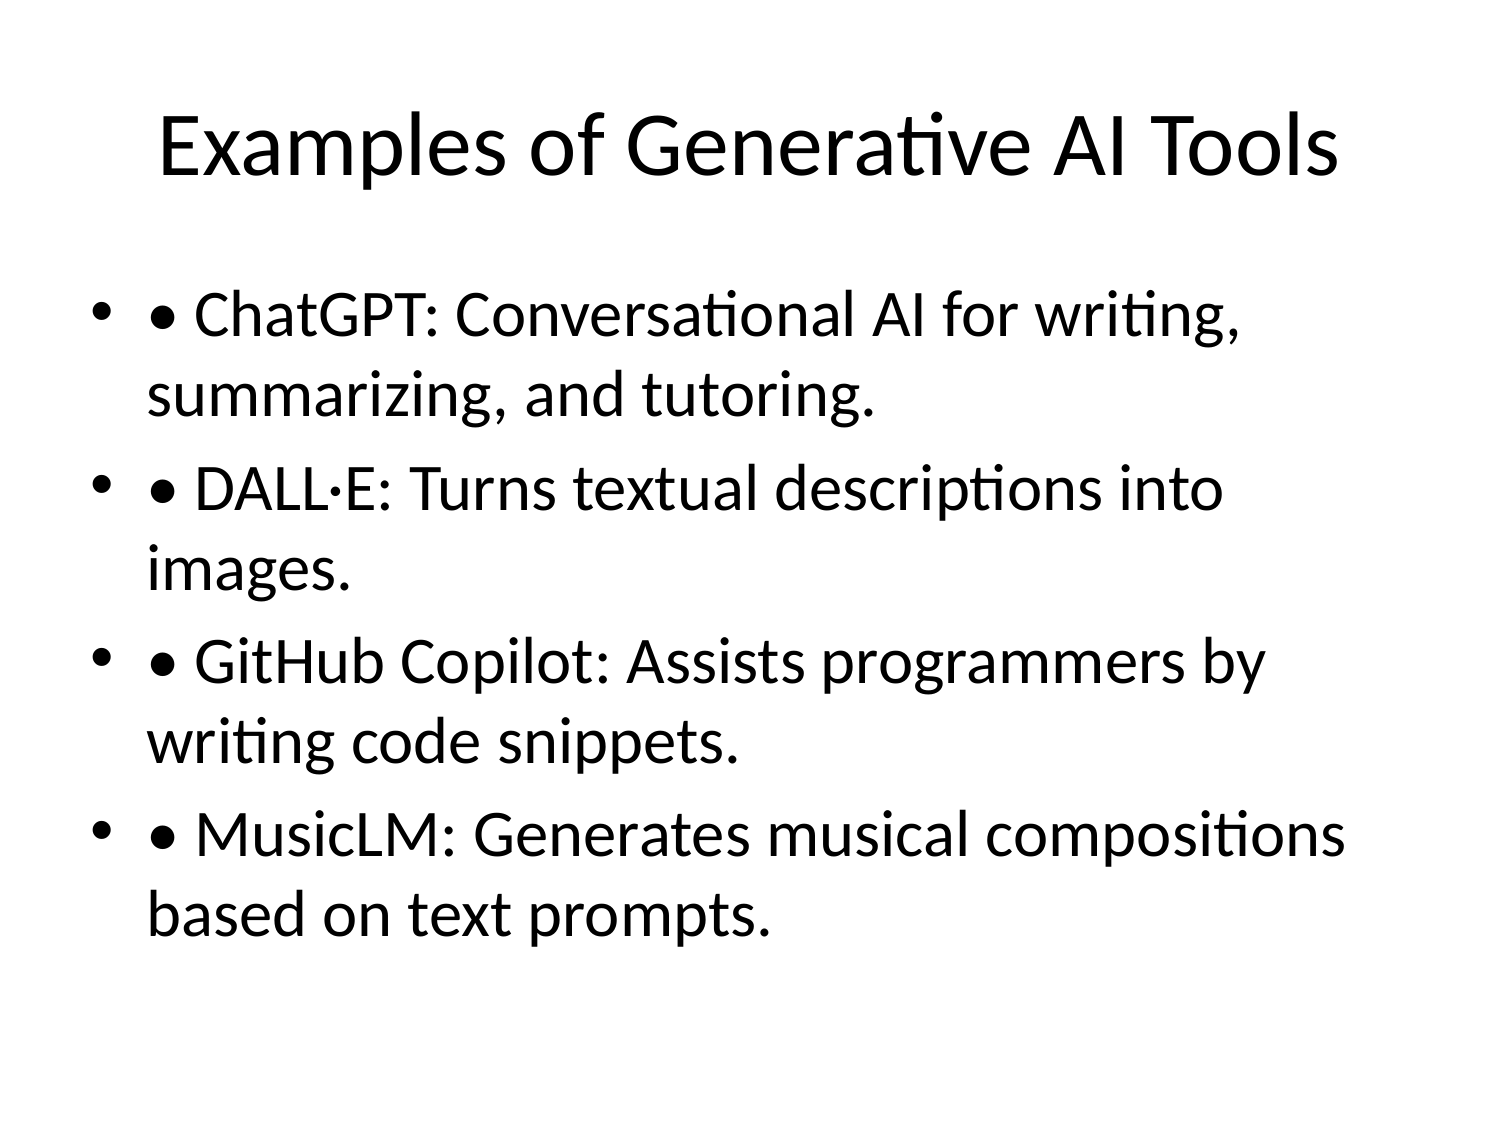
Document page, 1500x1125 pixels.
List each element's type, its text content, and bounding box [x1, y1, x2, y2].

list • ChatGPT: Conversational AI for writing, summarizing, and tutoring. • DALL·E: Turns textual descriptions into images. • GitHub Copilot: Assists programmers by writing code snippets. • MusicLM: Generates musical compositions based on text prompts. [75, 262, 1425, 1005]
title Examples of Generative AI Tools [75, 45, 1425, 233]
